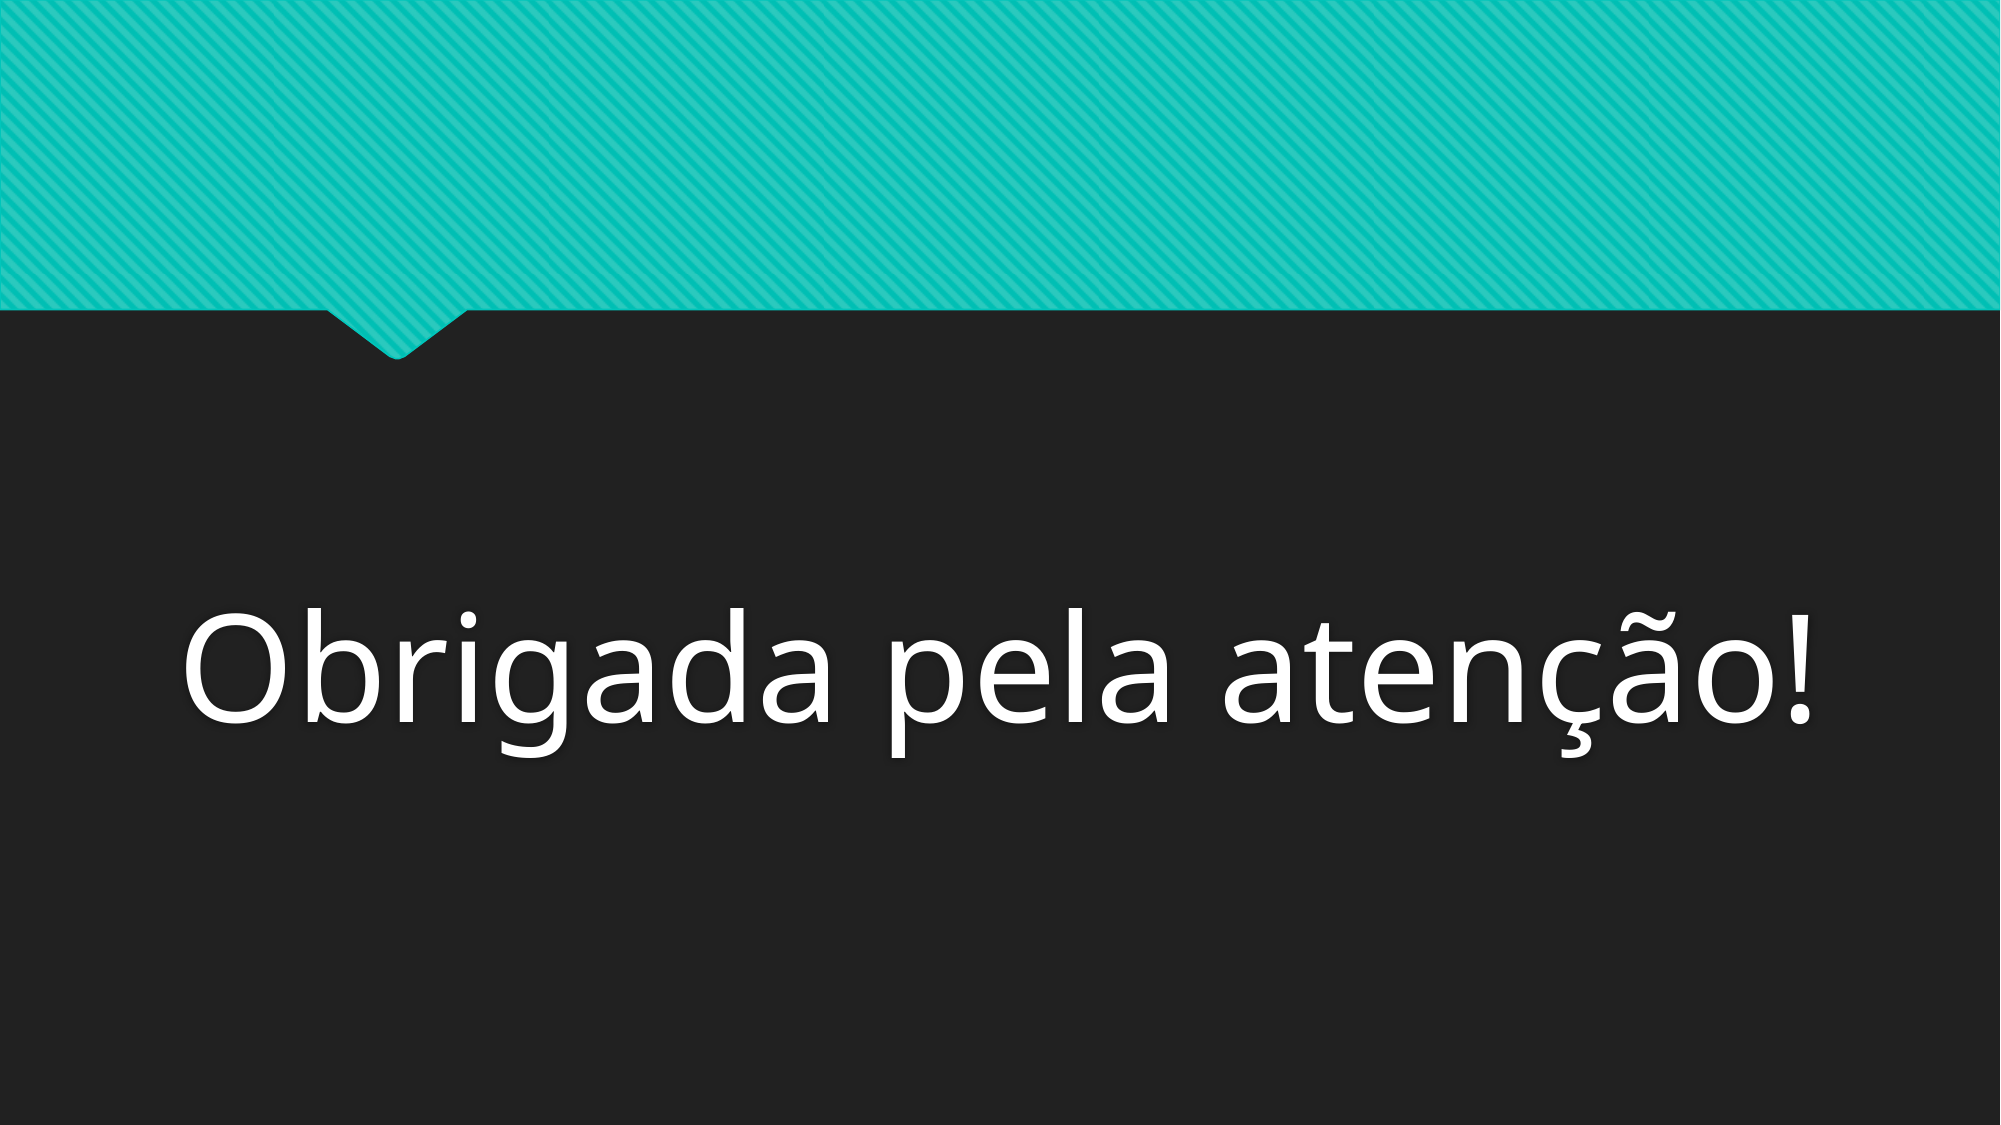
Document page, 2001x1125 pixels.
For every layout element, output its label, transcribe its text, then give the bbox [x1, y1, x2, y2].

list Obrigada pela atenção! [134, 364, 1866, 962]
